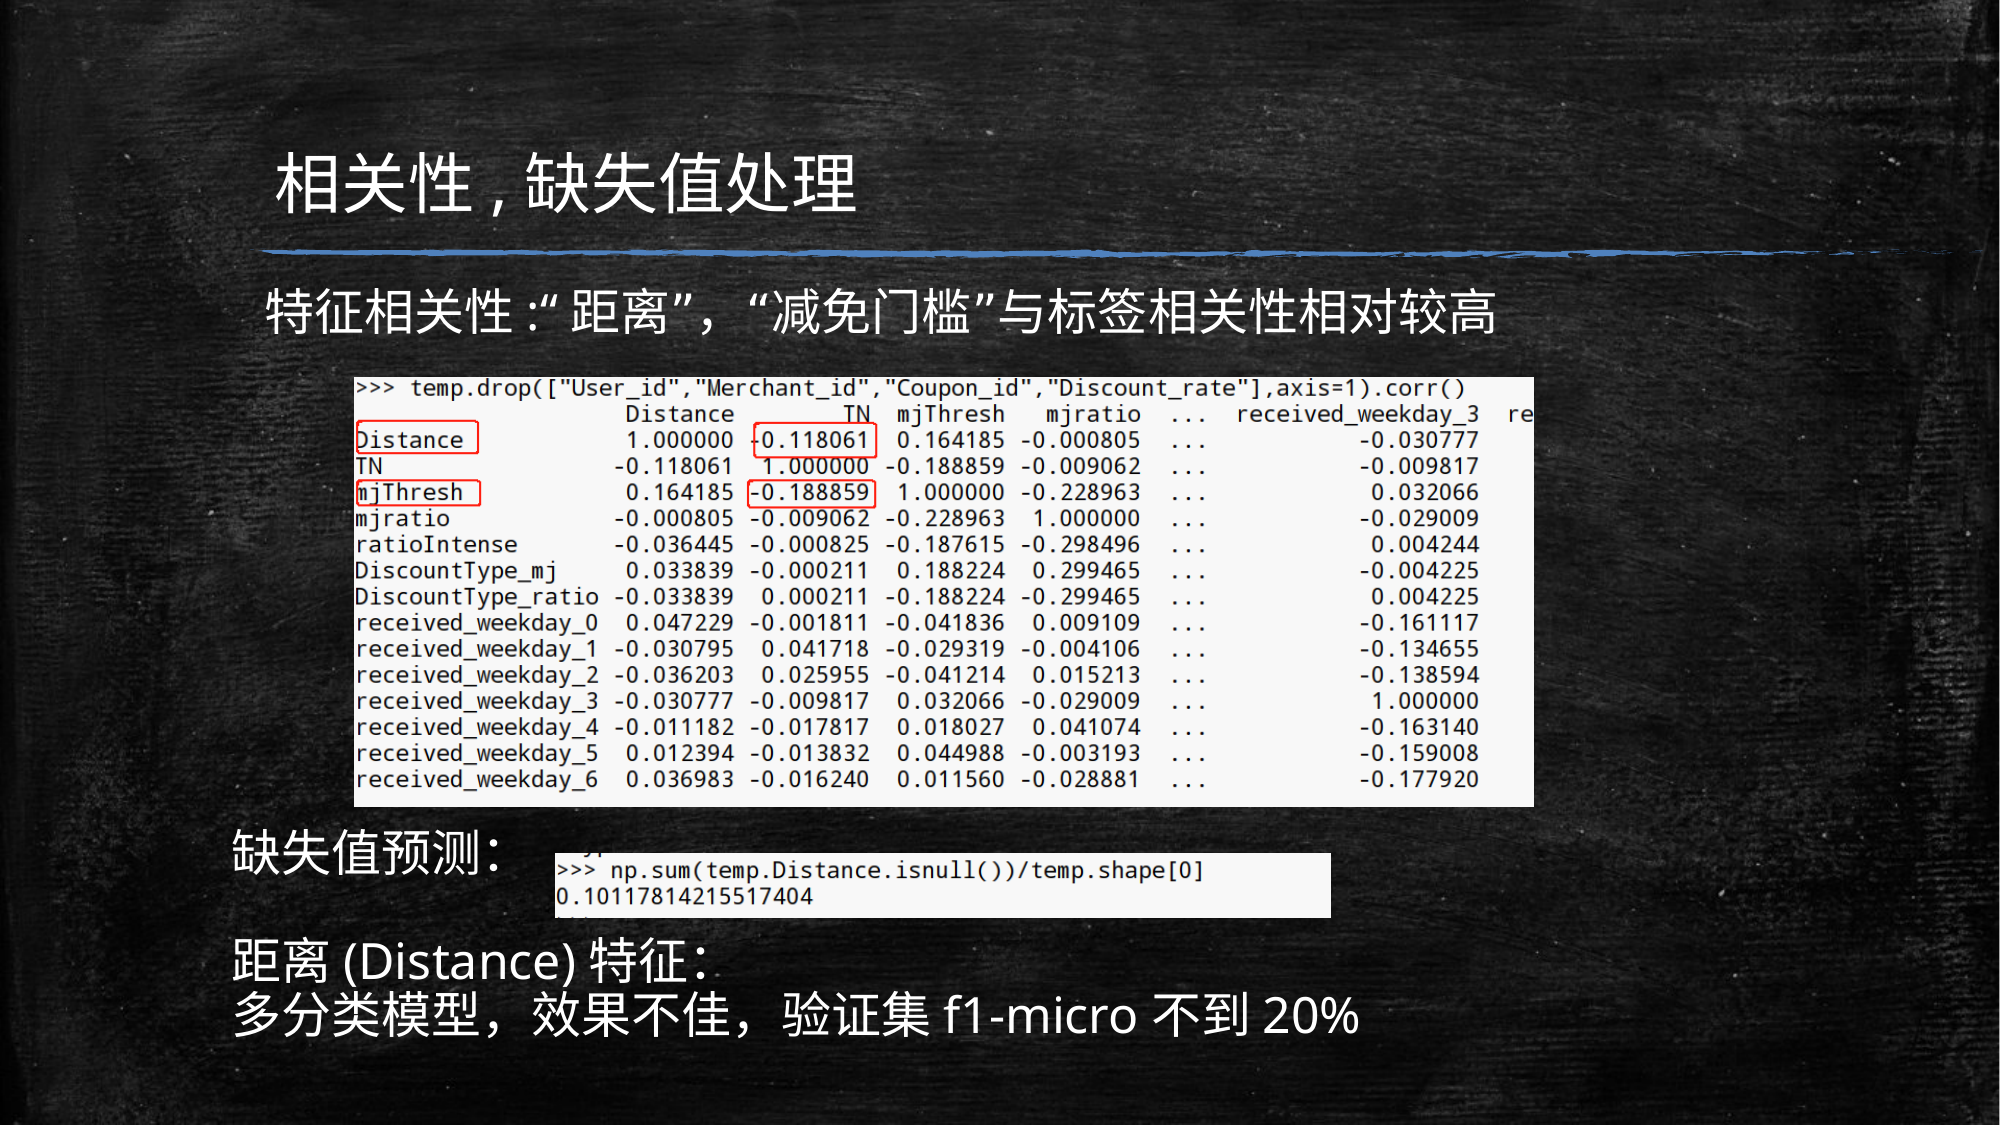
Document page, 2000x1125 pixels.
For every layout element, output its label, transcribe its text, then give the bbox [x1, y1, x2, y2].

text_box 缺失值预测： 距离(Distance)特征： 多分类模型，效果不佳，验证集f1-micro不到20% [216, 735, 1377, 918]
text_box 相关性,缺失值处理 [259, 134, 1406, 248]
text_box [249, 45, 1750, 212]
text_box 特征相关性:“距离”，“减免门槛”与标签相关性相对较高 [249, 279, 530, 354]
picture [0, 0, 2000, 1125]
